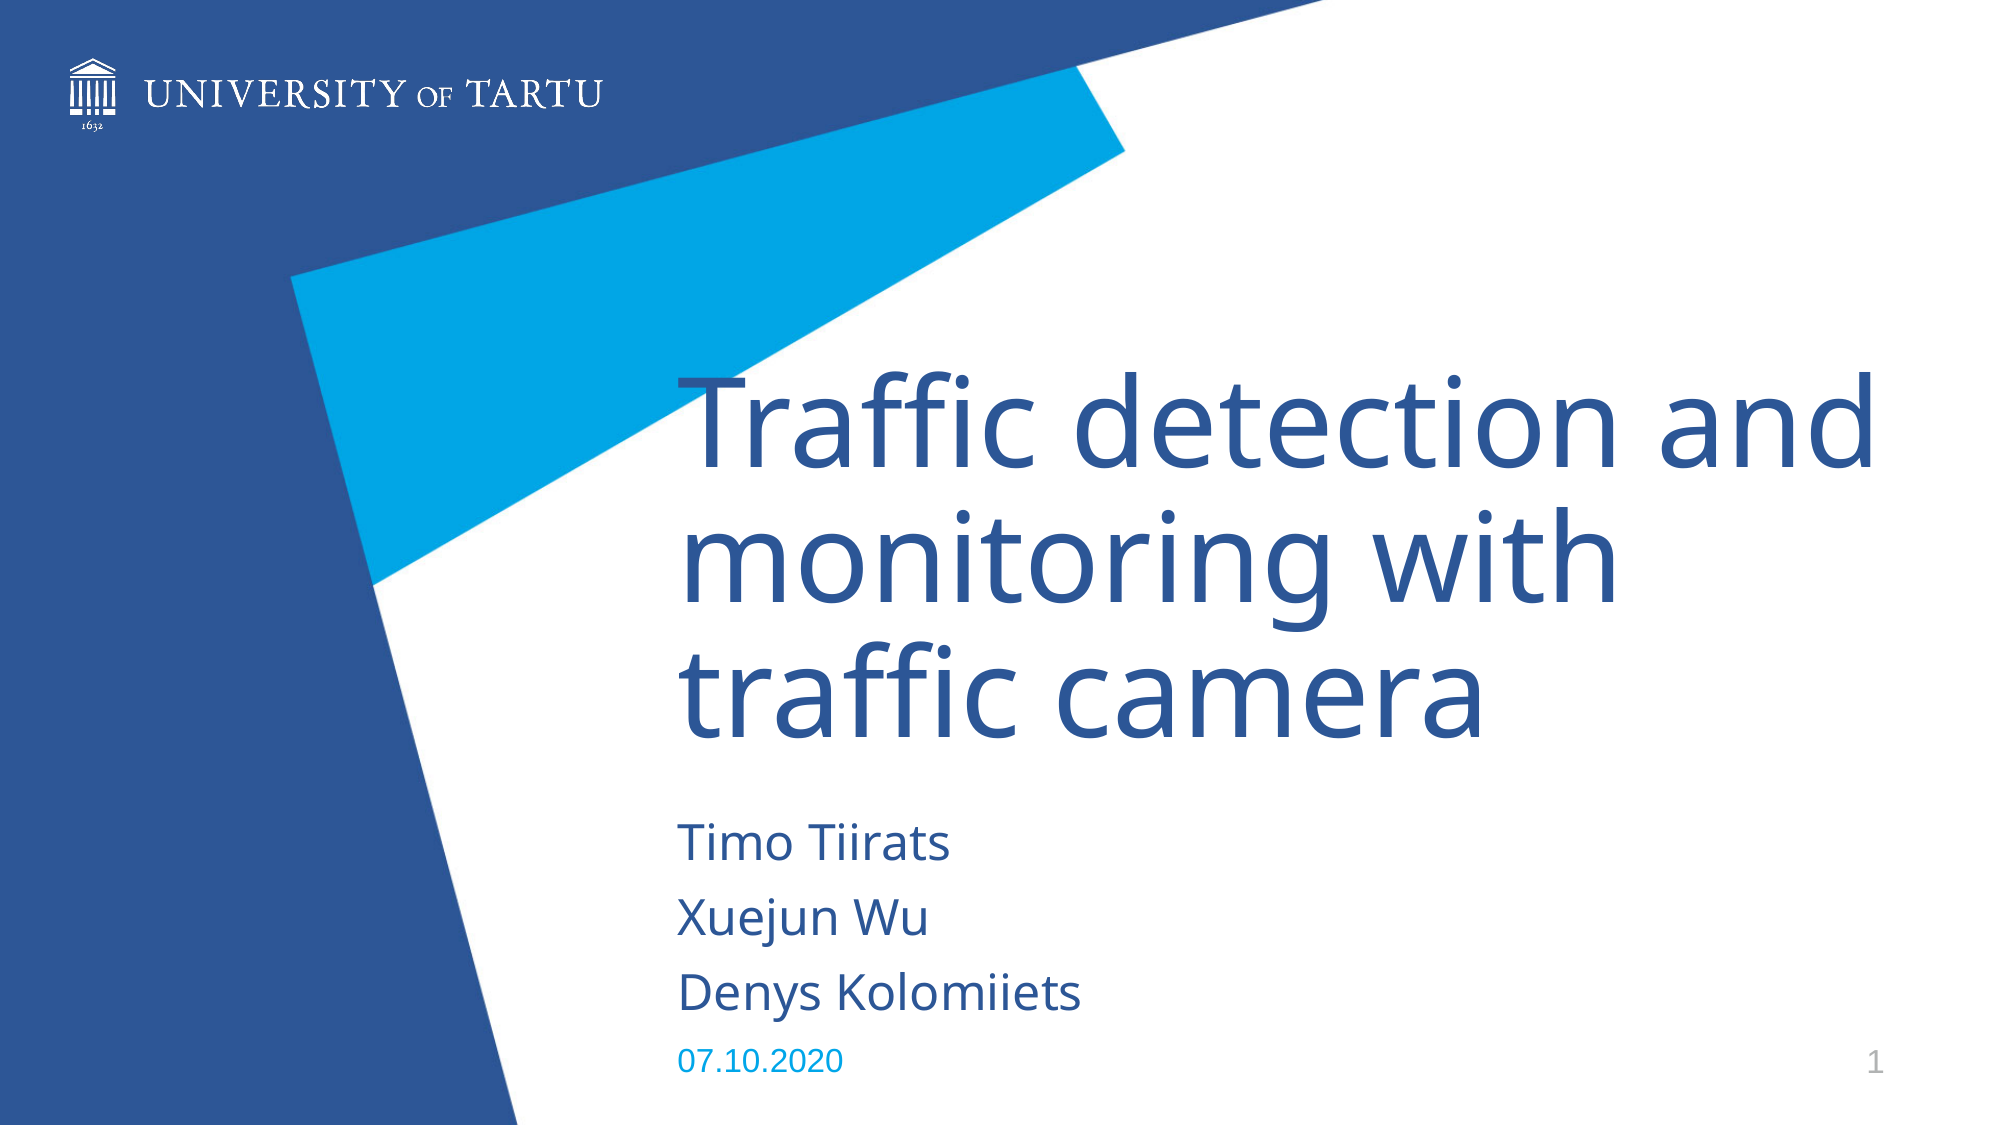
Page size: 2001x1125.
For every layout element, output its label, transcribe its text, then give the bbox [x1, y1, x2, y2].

slide_number ‹#› [1674, 1030, 1900, 1090]
list Timo Tiirats Xuejun Wu Denys Kolomiiets [662, 809, 1900, 871]
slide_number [662, 1030, 1003, 1088]
picture [0, 0, 2001, 1125]
title Traffic detection and monitoring with traffic camera [662, 474, 1900, 773]
